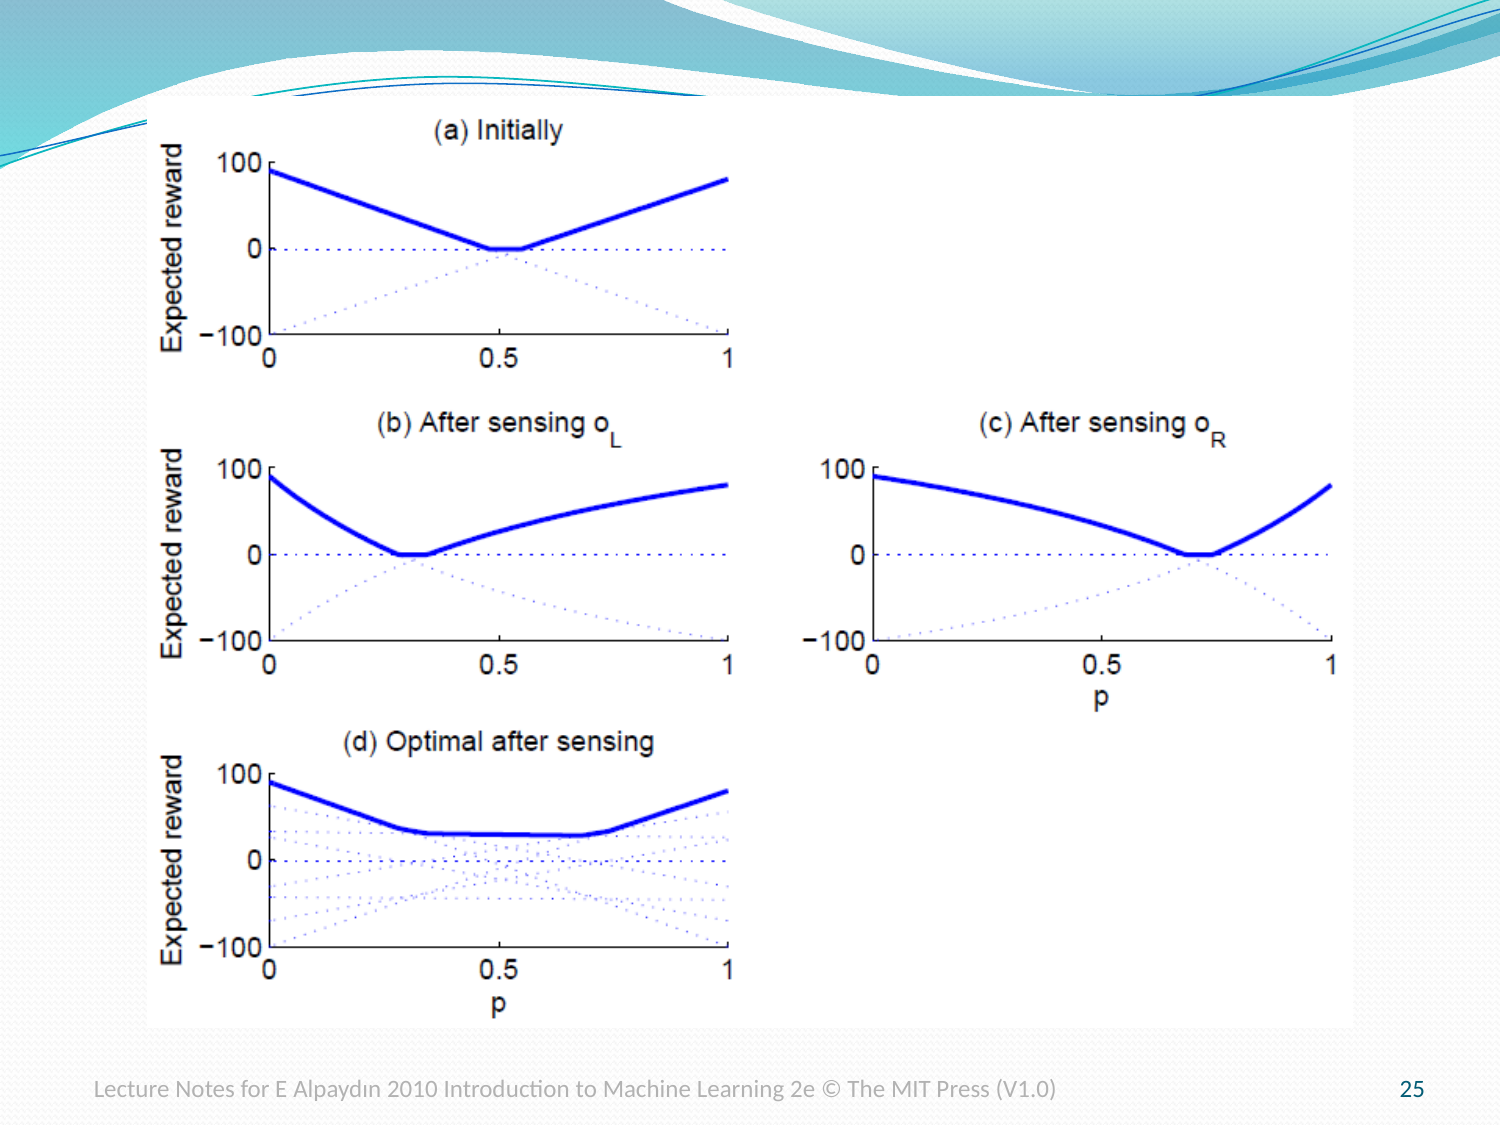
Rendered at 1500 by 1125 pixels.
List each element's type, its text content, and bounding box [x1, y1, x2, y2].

footer Lecture Notes for E Alpaydın 2010 Introduction to Machine Learning 2e © The MIT Press (V1.0) [93, 1042, 1254, 1103]
picture [147, 96, 1353, 1029]
slide_number 25 [1299, 1042, 1425, 1103]
